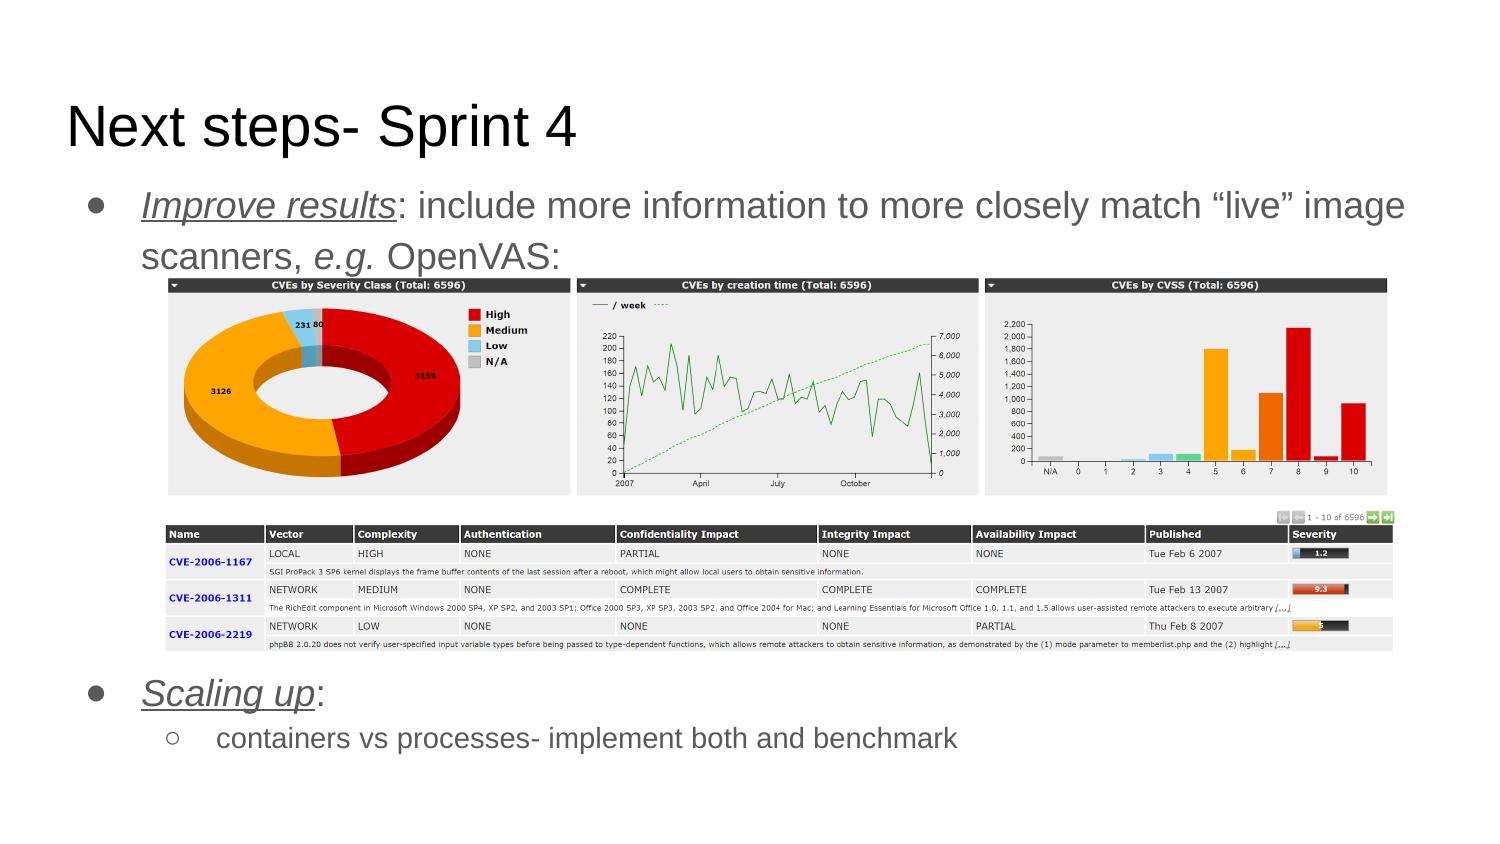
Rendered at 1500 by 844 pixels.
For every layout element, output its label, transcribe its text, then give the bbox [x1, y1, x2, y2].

list Improve results: include more information to more closely match “live” image scanners, e.g. OpenVAS: Scaling up: containers vs processes- implement both and benchmark [51, 158, 1449, 829]
title Next steps- Sprint 4 [51, 72, 1449, 158]
picture [159, 278, 1399, 651]
